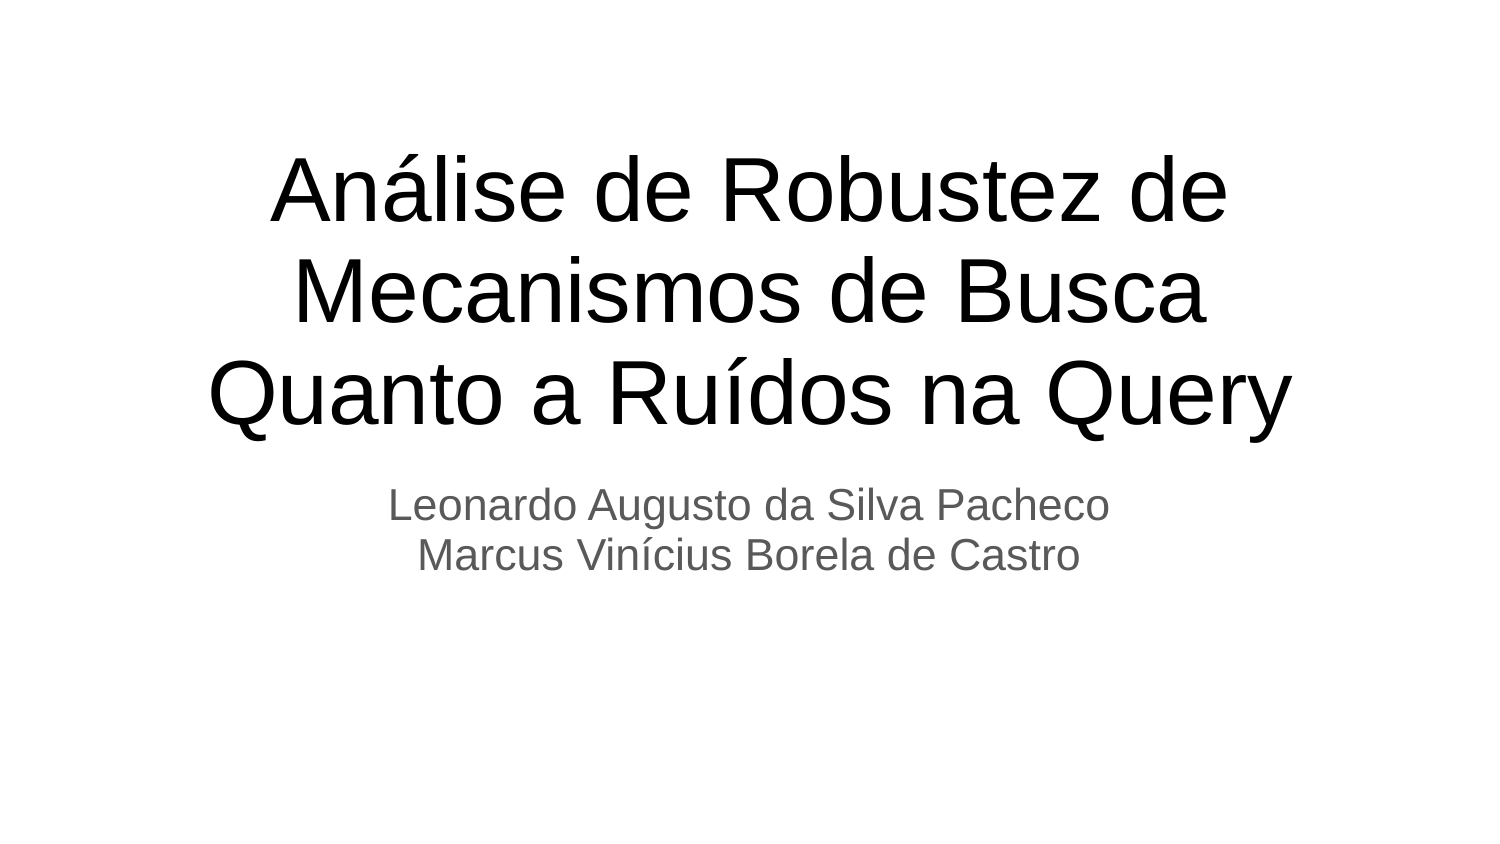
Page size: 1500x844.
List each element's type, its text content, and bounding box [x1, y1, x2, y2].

title Análise de Robustez de Mecanismos de Busca Quanto a Ruídos na Query [51, 122, 1449, 459]
subtitle Leonardo Augusto da Silva Pacheco Marcus Vinícius Borela de Castro [51, 464, 1449, 595]
